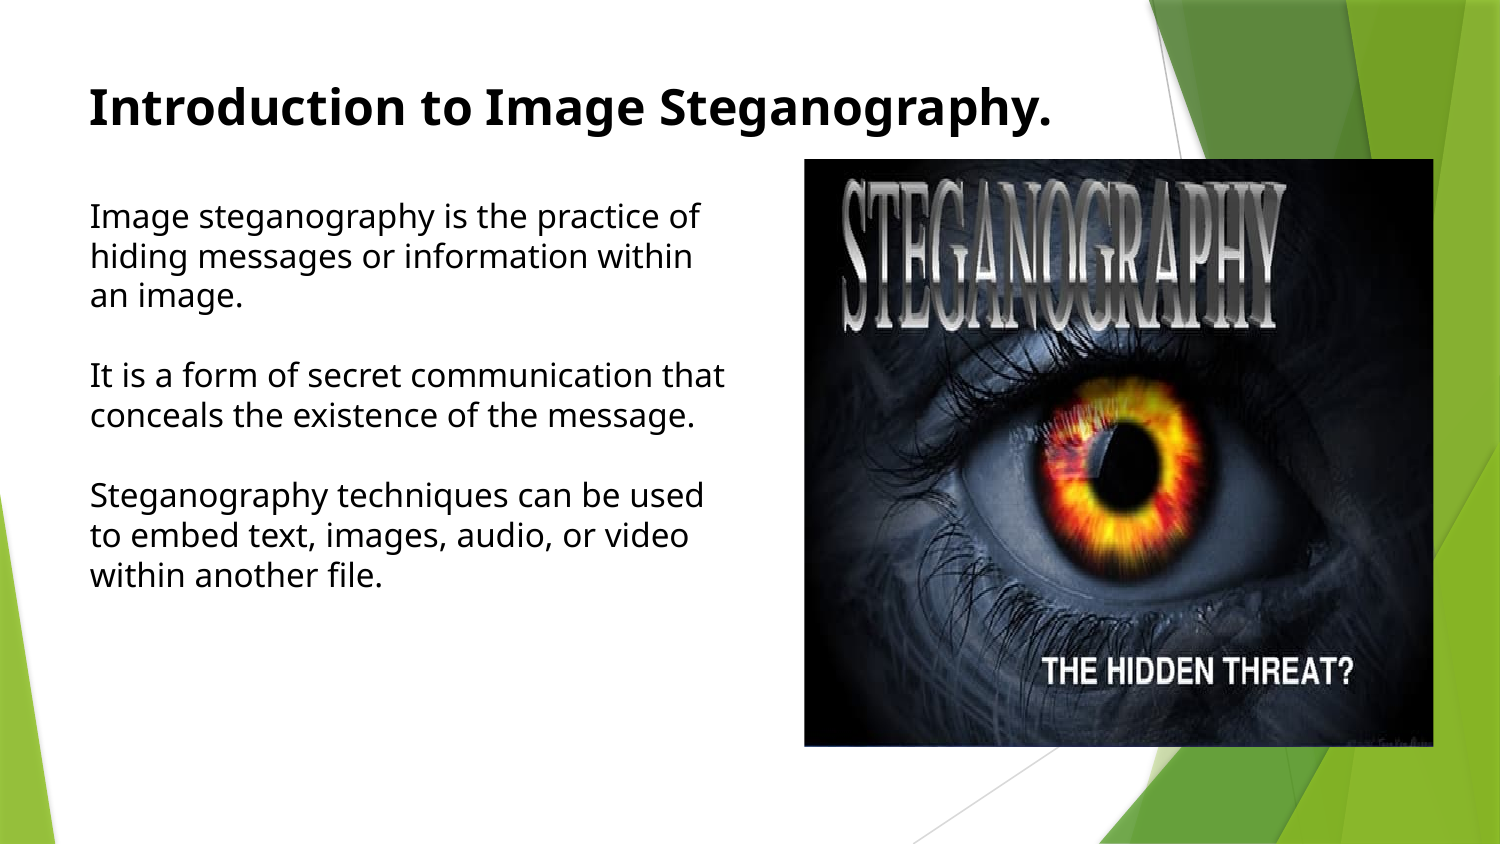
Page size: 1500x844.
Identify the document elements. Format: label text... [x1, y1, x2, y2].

text_box Image steganography is the practice of hiding messages or information within an image. It is a form of secret communication that conceals the existence of the message. Steganography techniques can be used to embed text, images, audio, or video within another file. [74, 187, 750, 713]
text_box Introduction to Image Steganography. [74, 37, 1425, 173]
picture [803, 78, 1434, 748]
